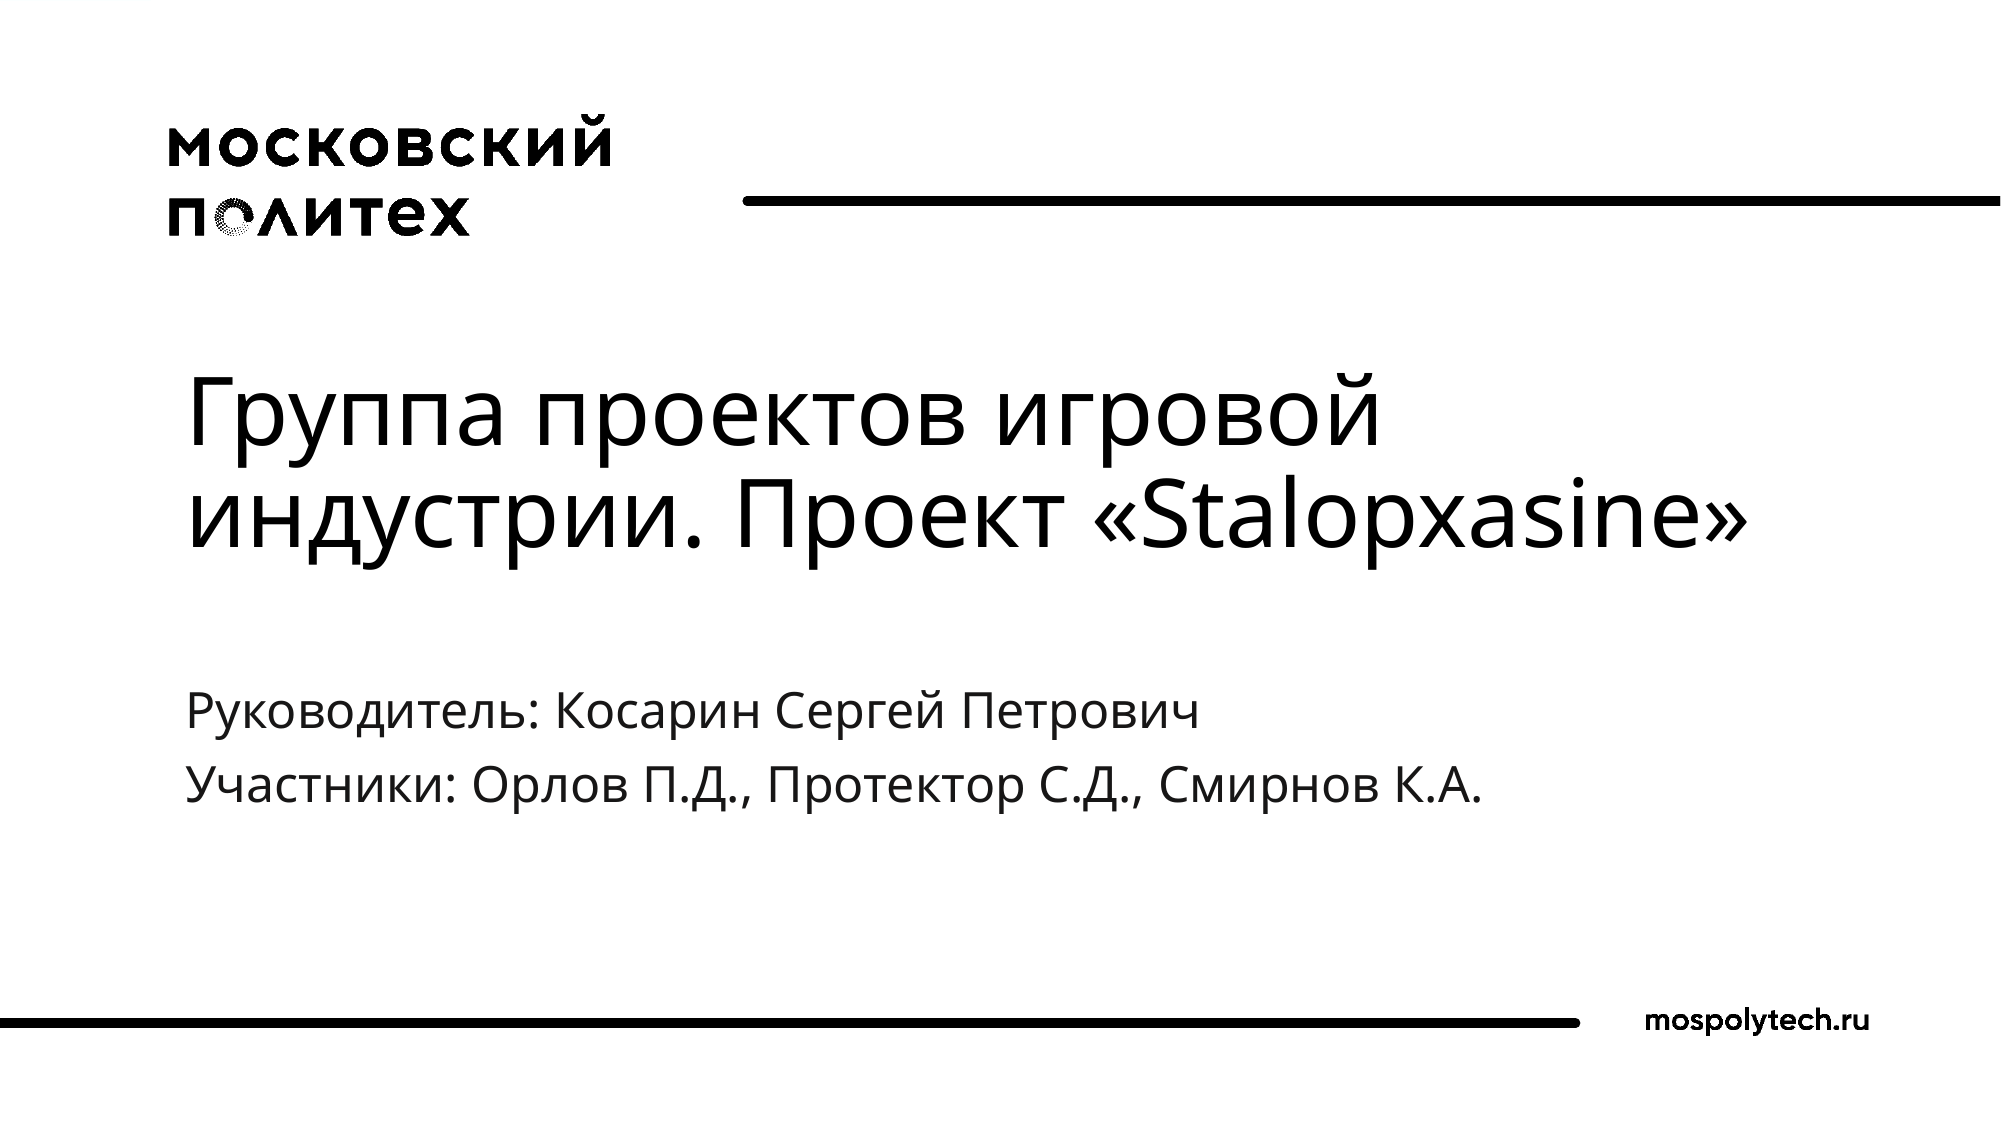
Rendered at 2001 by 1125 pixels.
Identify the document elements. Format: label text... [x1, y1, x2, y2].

title Группа проектов игровой индустрии. Проект «Stalopxasine» [170, 328, 1826, 576]
picture [1530, 892, 2000, 1125]
subtitle Руководитель: Косарин Сергей Петрович Участники: Орлов П.Д., Протектор С.Д., Смирнов К.А. [170, 677, 1826, 863]
picture [139, 0, 633, 333]
